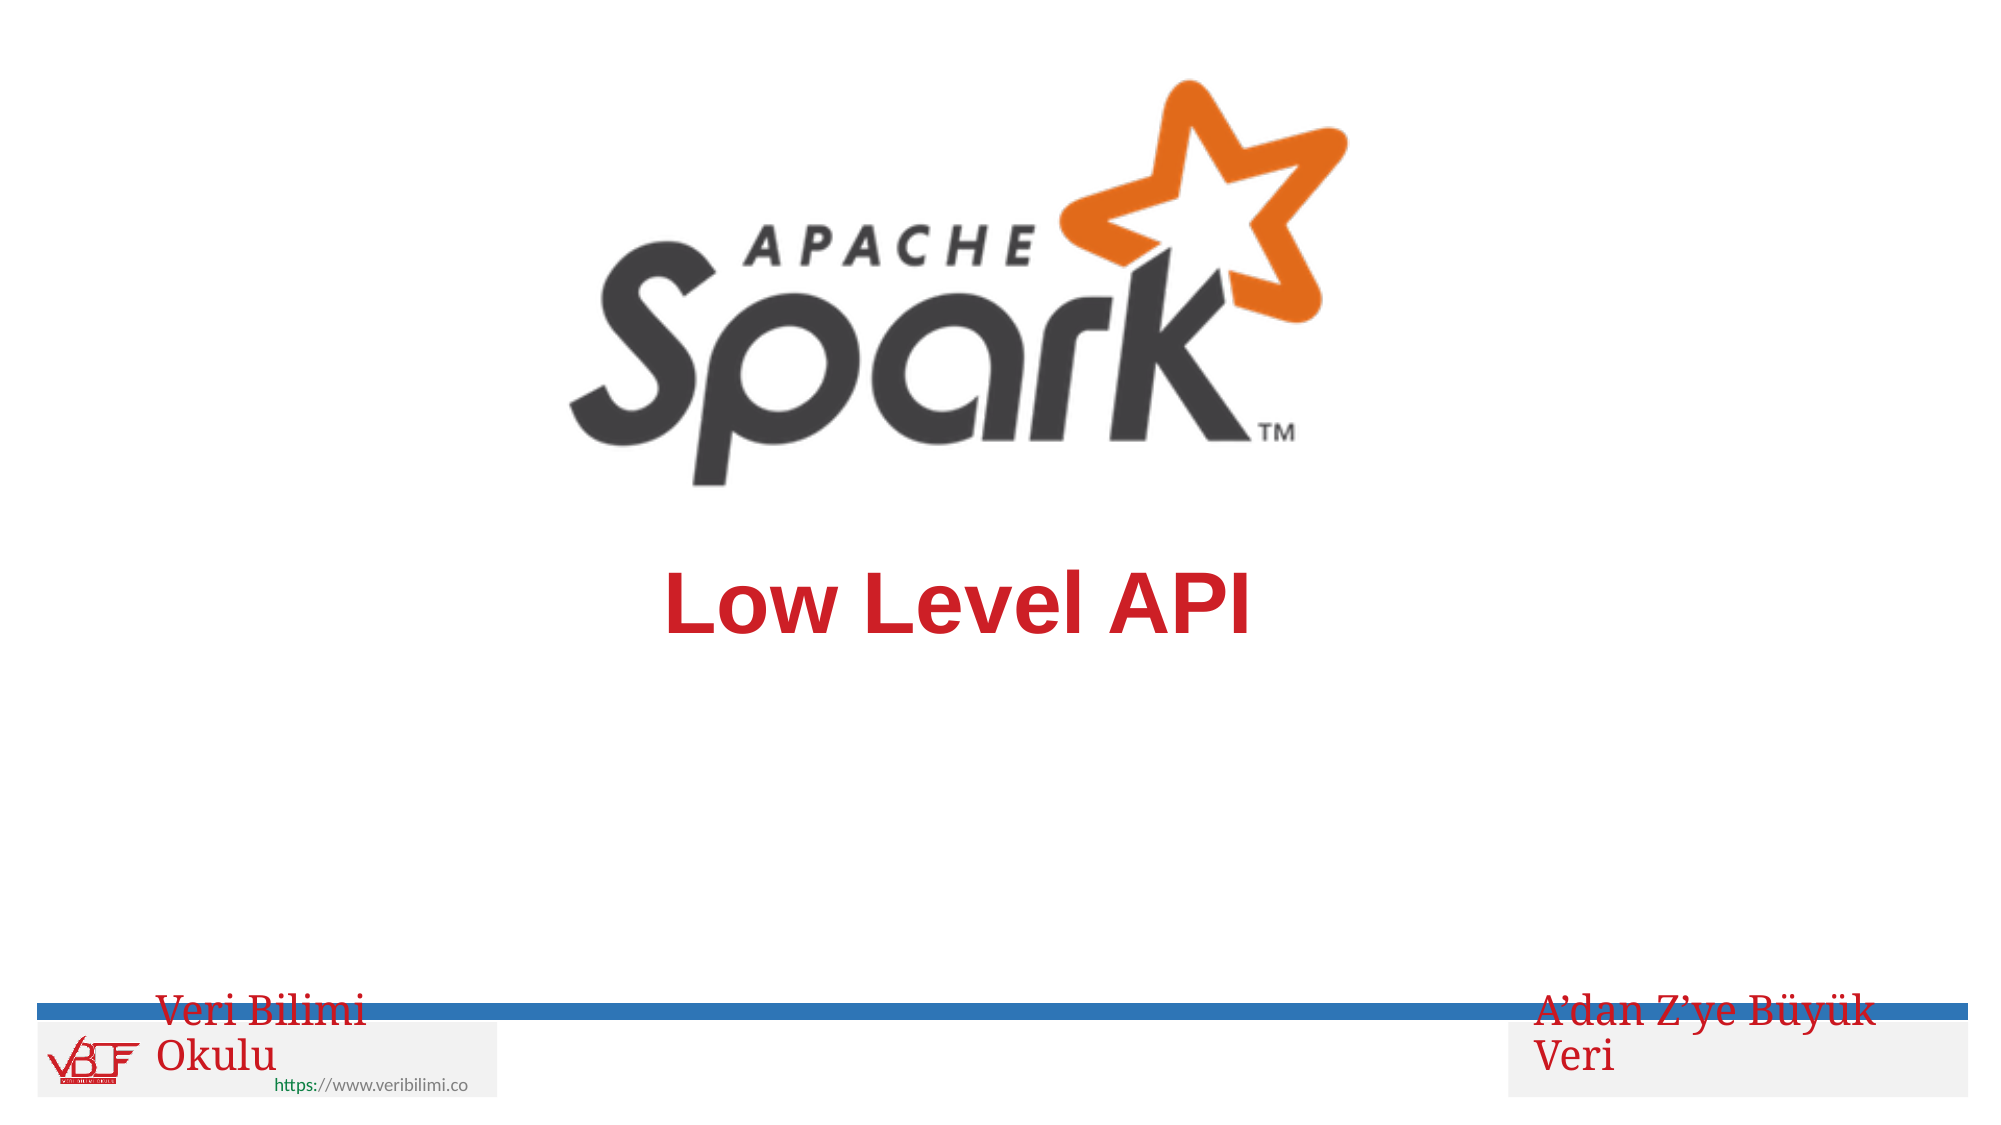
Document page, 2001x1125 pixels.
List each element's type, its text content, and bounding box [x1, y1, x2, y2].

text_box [37, 1022, 537, 1103]
picture [566, 77, 1350, 495]
title Low Level API [208, 549, 1709, 661]
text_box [1508, 1022, 1969, 1098]
